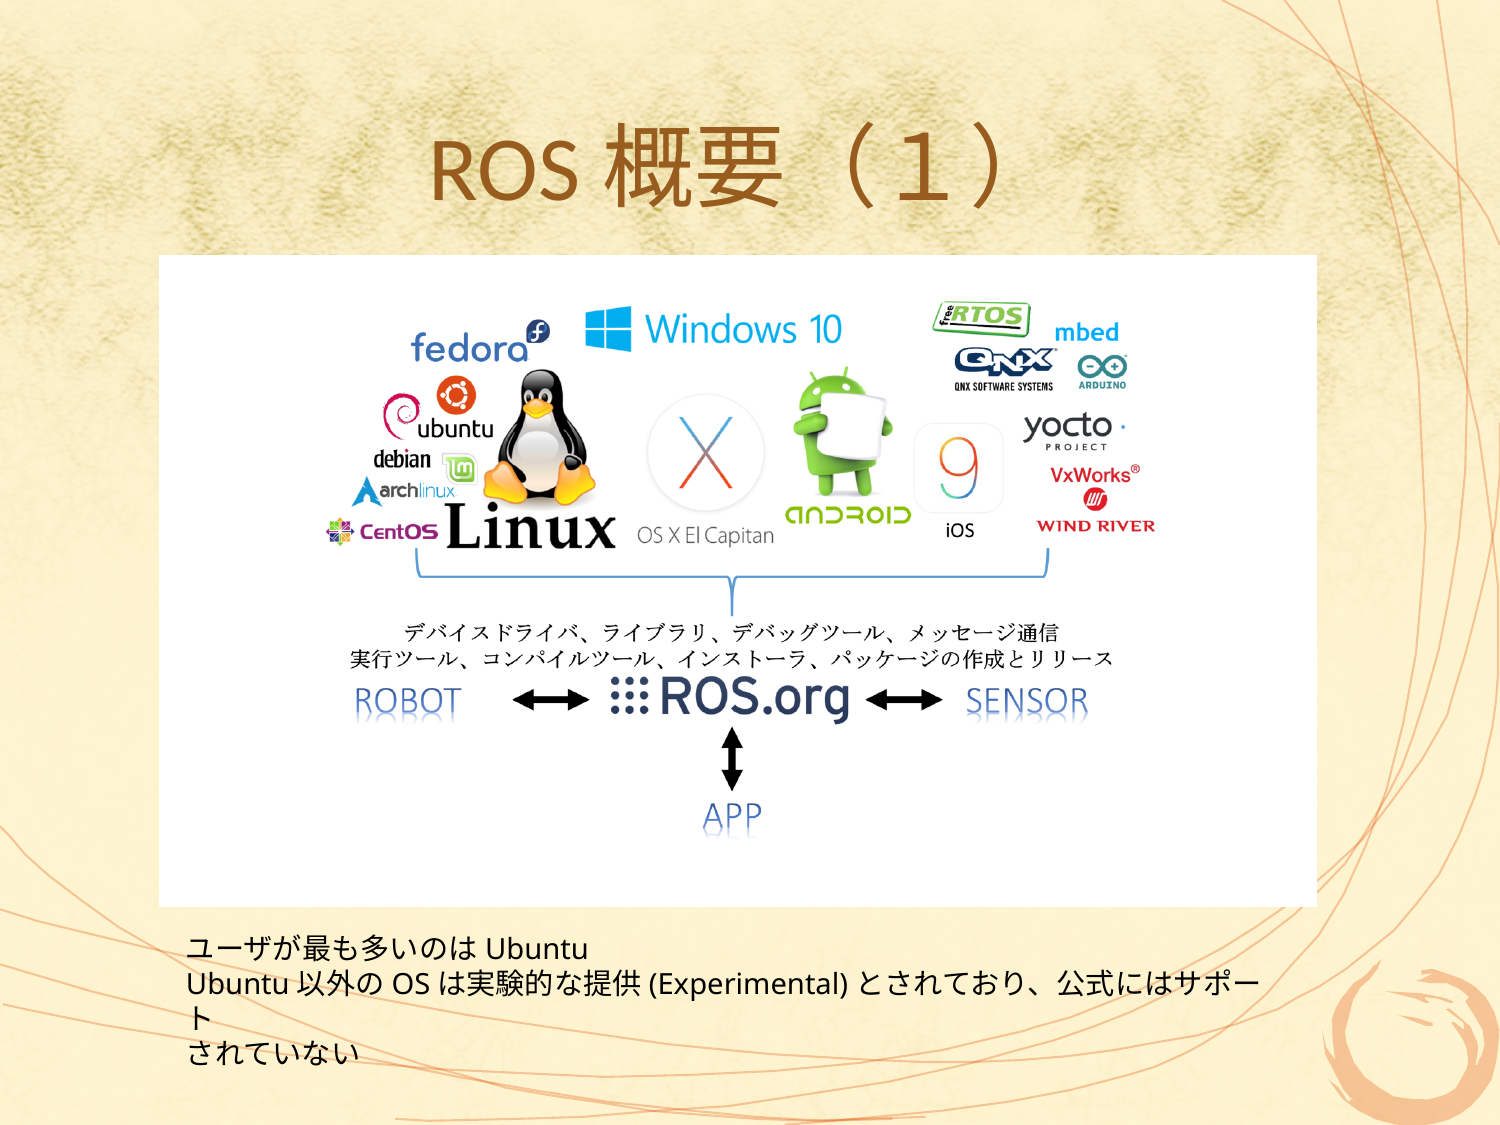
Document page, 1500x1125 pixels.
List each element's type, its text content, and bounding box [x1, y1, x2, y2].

text_box ユーザが最も多いのはUbuntu Ubuntu以外のOSは実験的な提供(Experimental)とされており、公式にはサポート されていない [171, 940, 1306, 1078]
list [158, 254, 1318, 907]
title ROS概要（１） [70, 70, 1421, 258]
